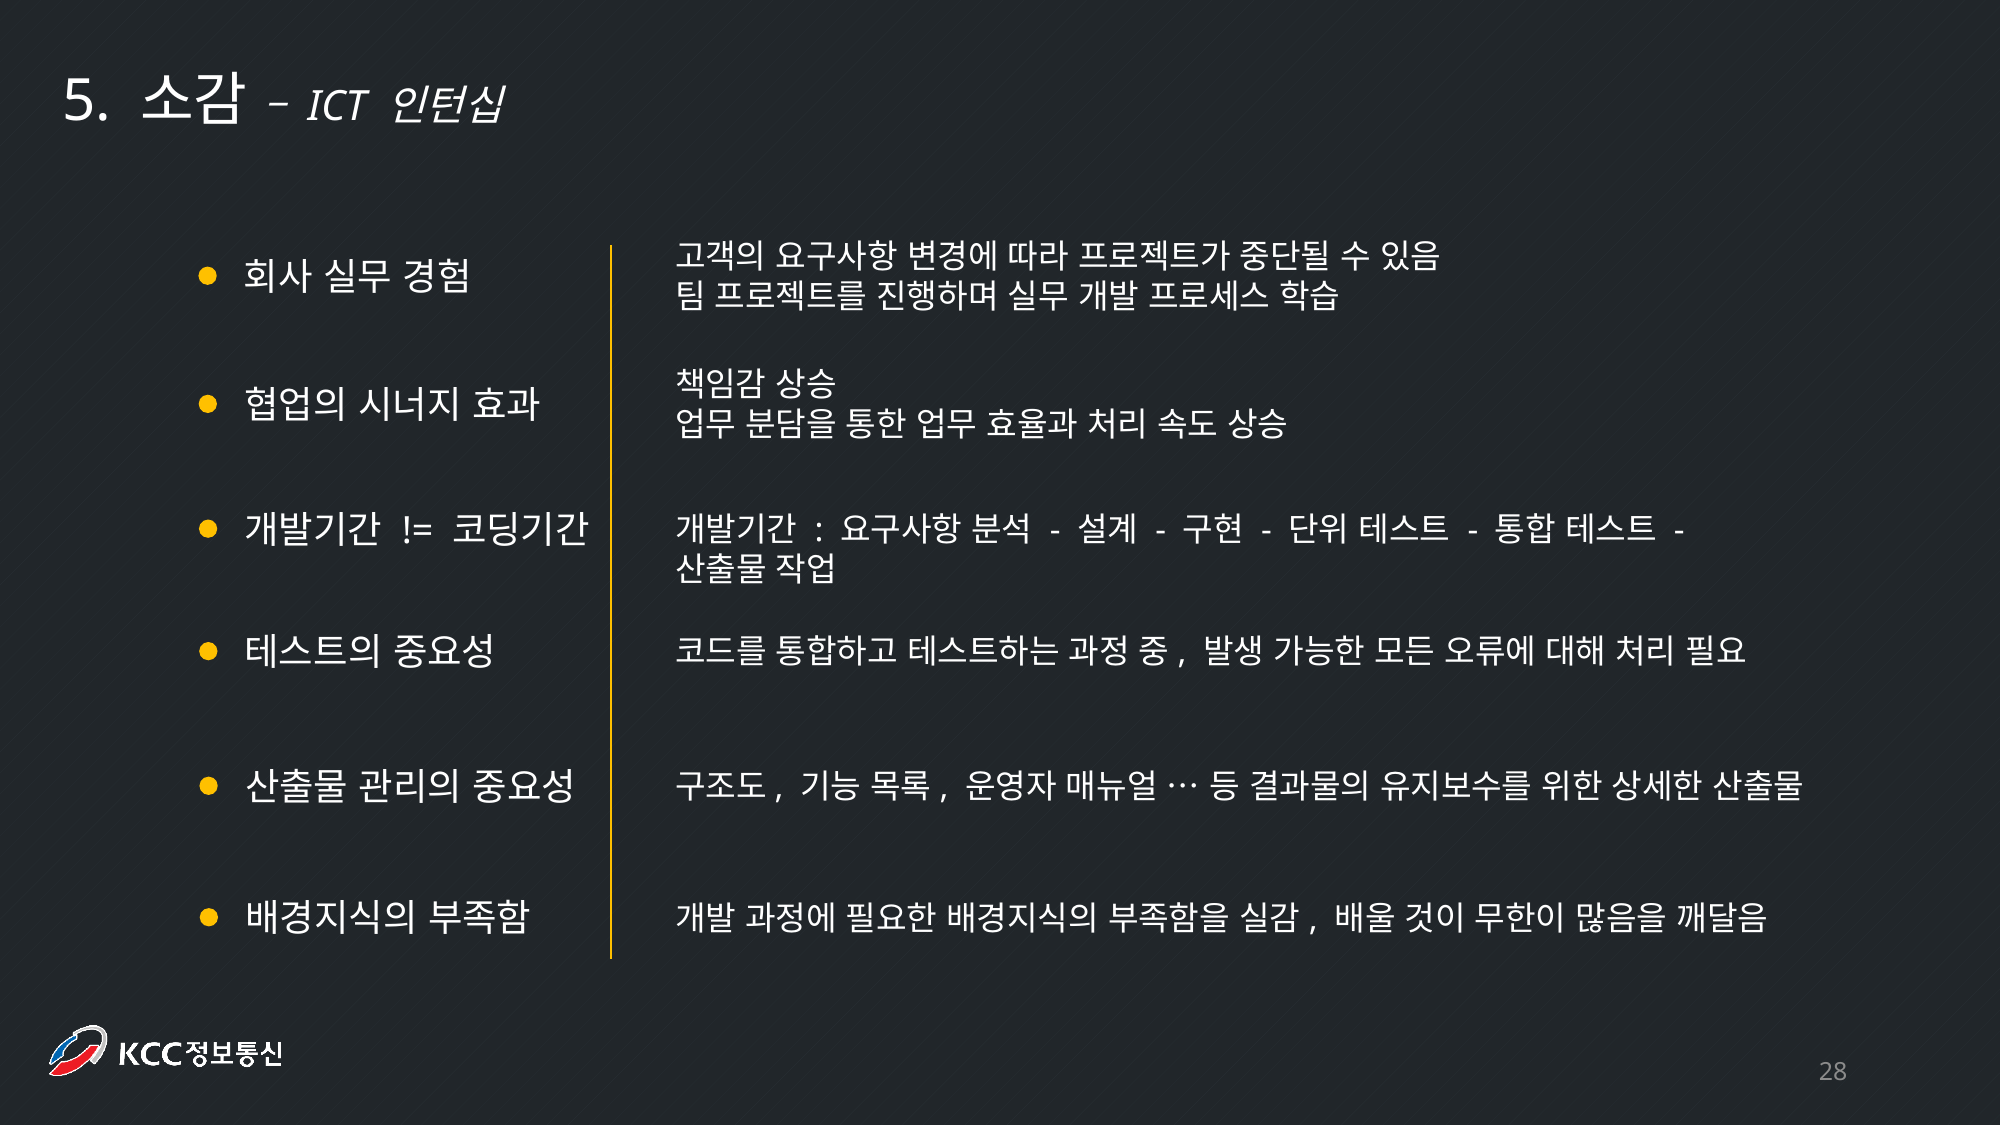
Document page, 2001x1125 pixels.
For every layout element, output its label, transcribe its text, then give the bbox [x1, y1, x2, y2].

text_box 개발기간 : 요구사항 분석 - 설계 - 구현 - 단위 테스트 - 통합 테스트 - 산출물 작업 [660, 500, 1793, 596]
slide_number 28 [1412, 1042, 1863, 1103]
text_box 배경지식의 부족함 [230, 886, 610, 947]
text_box 5. 소감 – ICT 인턴십 [47, 54, 593, 140]
text_box [198, 640, 219, 662]
picture [49, 1025, 281, 1077]
text_box [197, 393, 219, 415]
text_box [198, 907, 220, 928]
text_box 협업의 시너지 효과 [229, 373, 610, 434]
text_box 코드를 통합하고 테스트하는 과정 중, 발생 가능한 모든 오류에 대해 처리 필요 [660, 623, 1781, 678]
text_box 개발 과정에 필요한 배경지식의 부족함을 실감, 배울 것이 무한이 많음을 깨달음 [660, 889, 1840, 945]
text_box [197, 518, 219, 539]
text_box 고객의 요구사항 변경에 따라 프로젝트가 중단될 수 있음 팀 프로젝트를 진행하며 실무 개발 프로세스 학습 [660, 227, 1755, 323]
text_box 산출물 관리의 중요성 [230, 755, 610, 816]
text_box 책임감 상승 업무 분담을 통한 업무 효율과 처리 속도 상승 [660, 355, 1755, 451]
text_box 테스트의 중요성 [229, 620, 610, 681]
text_box 구조도, 기능 목록, 운영자 매뉴얼 … 등 결과물의 유지보수를 위한 상세한 산출물 [660, 758, 1821, 813]
text_box 회사 실무 경험 [229, 245, 610, 306]
text_box 개발기간 != 코딩기간 [229, 498, 610, 559]
text_box [197, 265, 218, 286]
text_box [198, 775, 219, 797]
